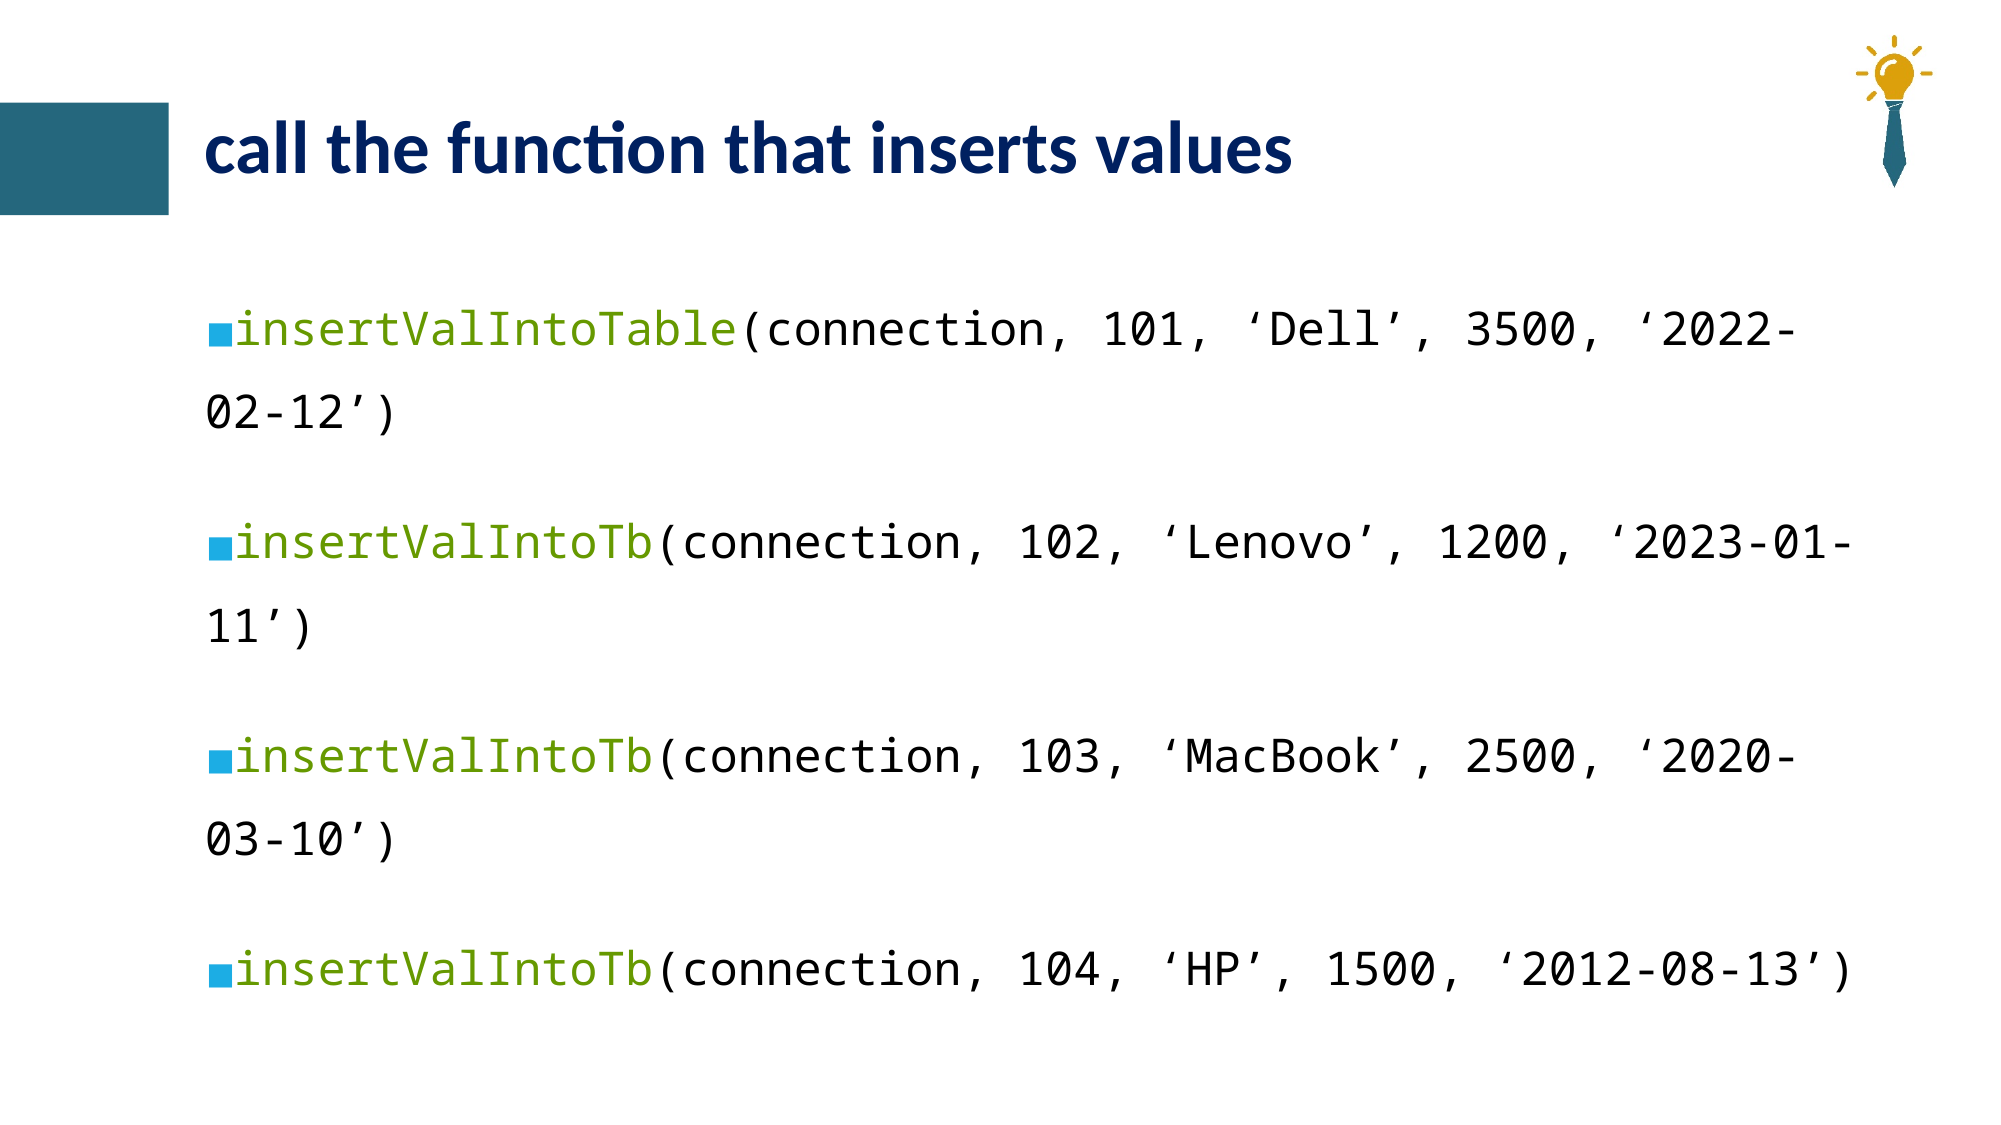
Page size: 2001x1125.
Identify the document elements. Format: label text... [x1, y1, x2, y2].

list insertValIntoTable(connection, 101, ‘Dell’, 3500, ‘2022-02-12’) insertValIntoTb(connection, 102, ‘Lenovo’, 1200, ‘2023-01-11’) insertValIntoTb(connection, 103, ‘MacBook’, 2500, ‘2020-03-10’) insertValIntoTb(connection, 104, ‘HP’, 1500, ‘2012-08-13’) [189, 263, 1876, 1035]
picture [1816, 13, 1972, 209]
title call the function that inserts values [189, 101, 1731, 219]
